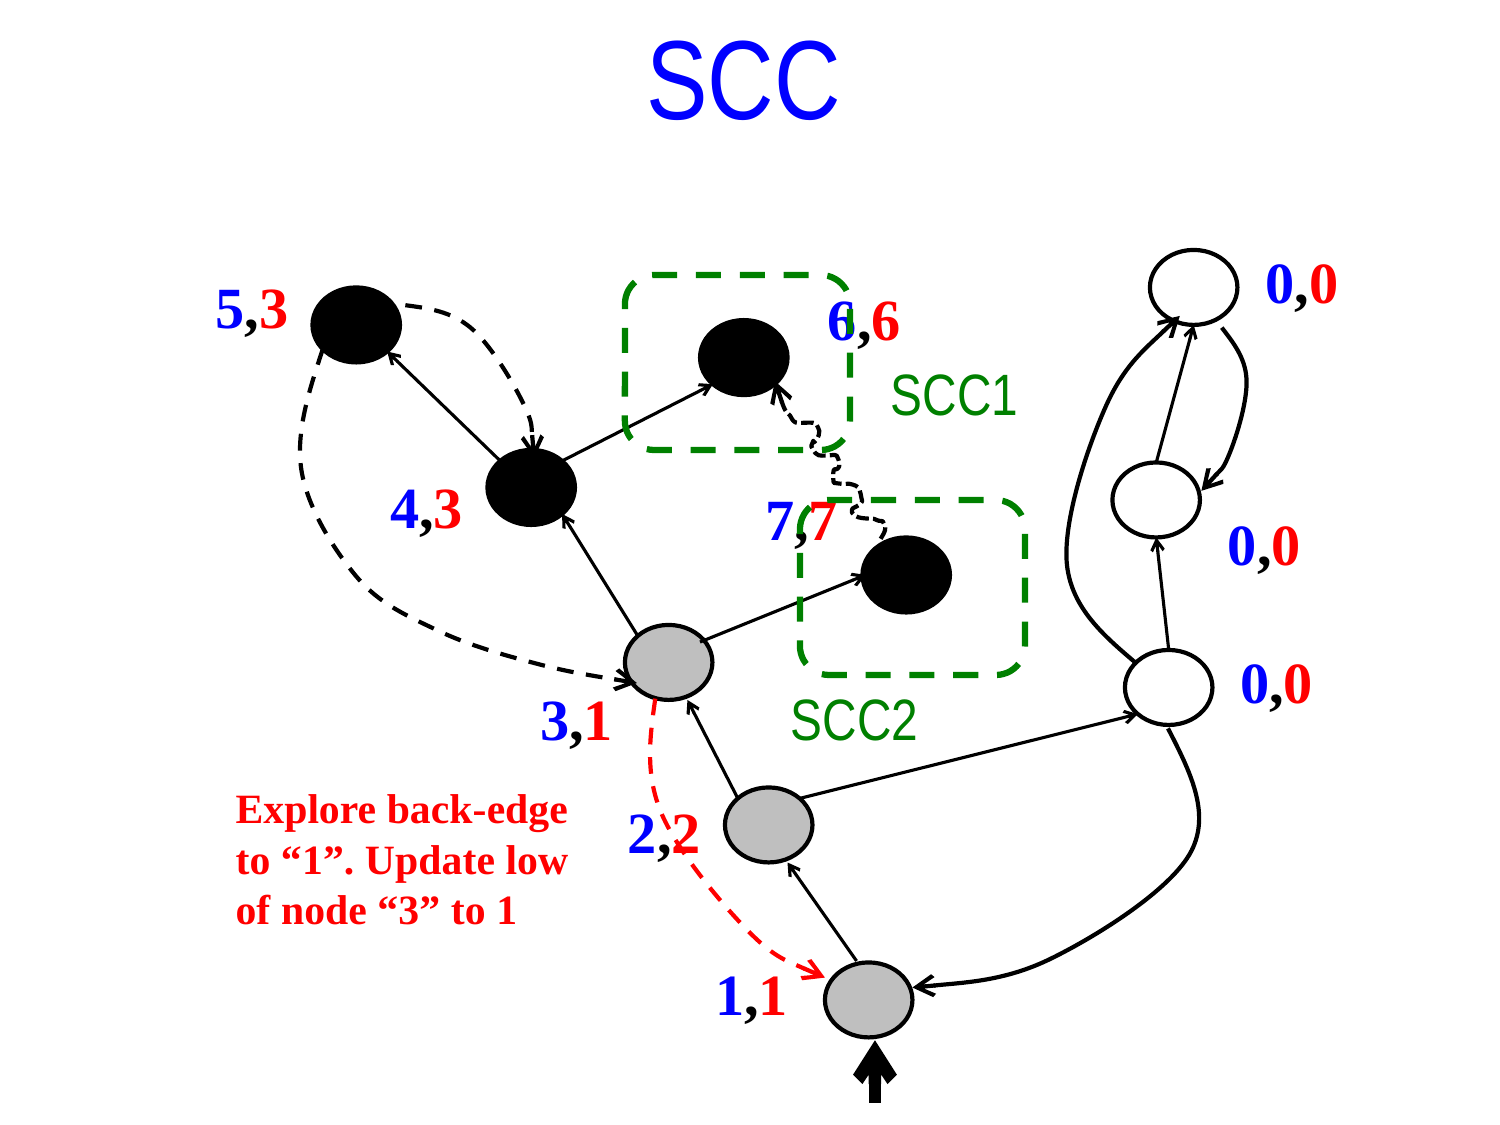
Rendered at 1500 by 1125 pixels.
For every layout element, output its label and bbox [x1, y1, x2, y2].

text_box [220, 774, 594, 940]
text_box [200, 262, 304, 348]
text_box [99, 0, 1388, 150]
text_box [1213, 500, 1316, 585]
text_box [1250, 237, 1354, 323]
text_box [1225, 637, 1329, 723]
text_box [297, 247, 1249, 1103]
